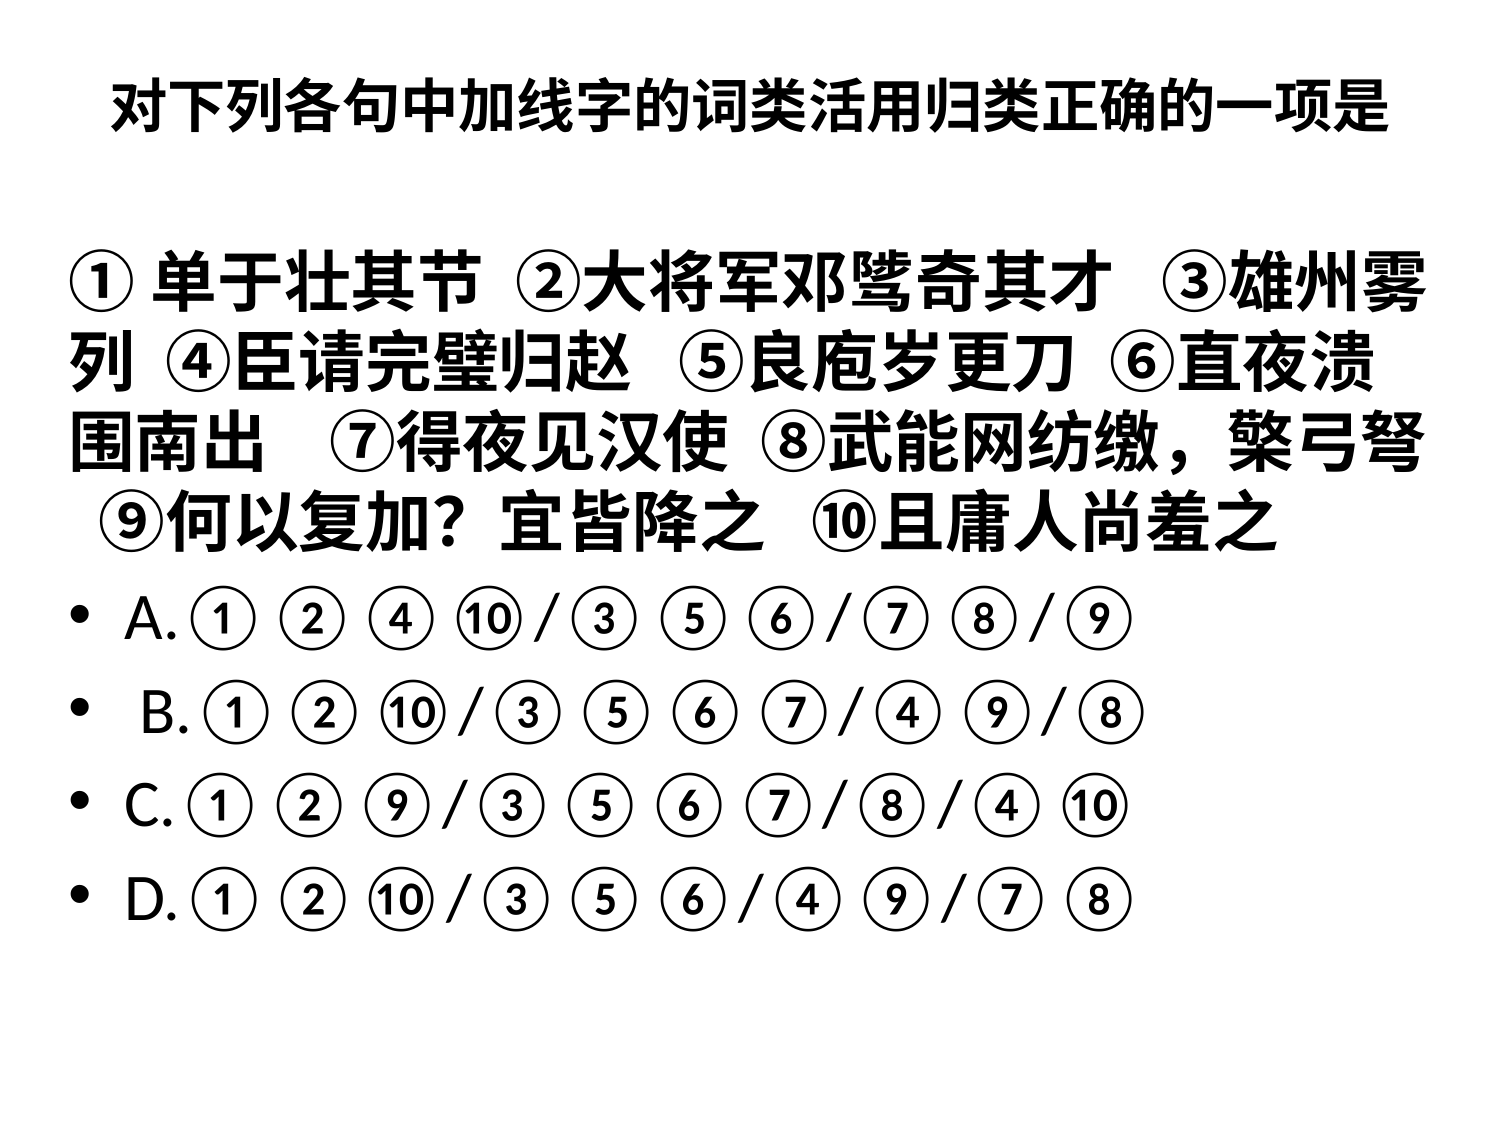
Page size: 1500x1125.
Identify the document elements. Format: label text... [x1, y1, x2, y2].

title 对下列各句中加线字的词类活用归类正确的一项是 [75, 45, 1425, 231]
list ①单于壮其节 ②大将军邓骘奇其才 ③雄州雾列 ④臣请完璧归赵 ⑤良庖岁更刀 ⑥直夜溃围南出 ⑦得夜见汉使 ⑧武能网纺缴，檠弓弩 ⑨何以复加？宜皆降之 ⑩且庸人尚羞之 A.①②④⑩/③⑤⑥/⑦⑧/⑨ B.①②⑩/③⑤⑥⑦/④⑨/⑧ C.①②⑨/③⑤⑥⑦/⑧/④⑩ D.①②⑩/③⑤⑥/④⑨/⑦⑧ [53, 231, 1447, 975]
